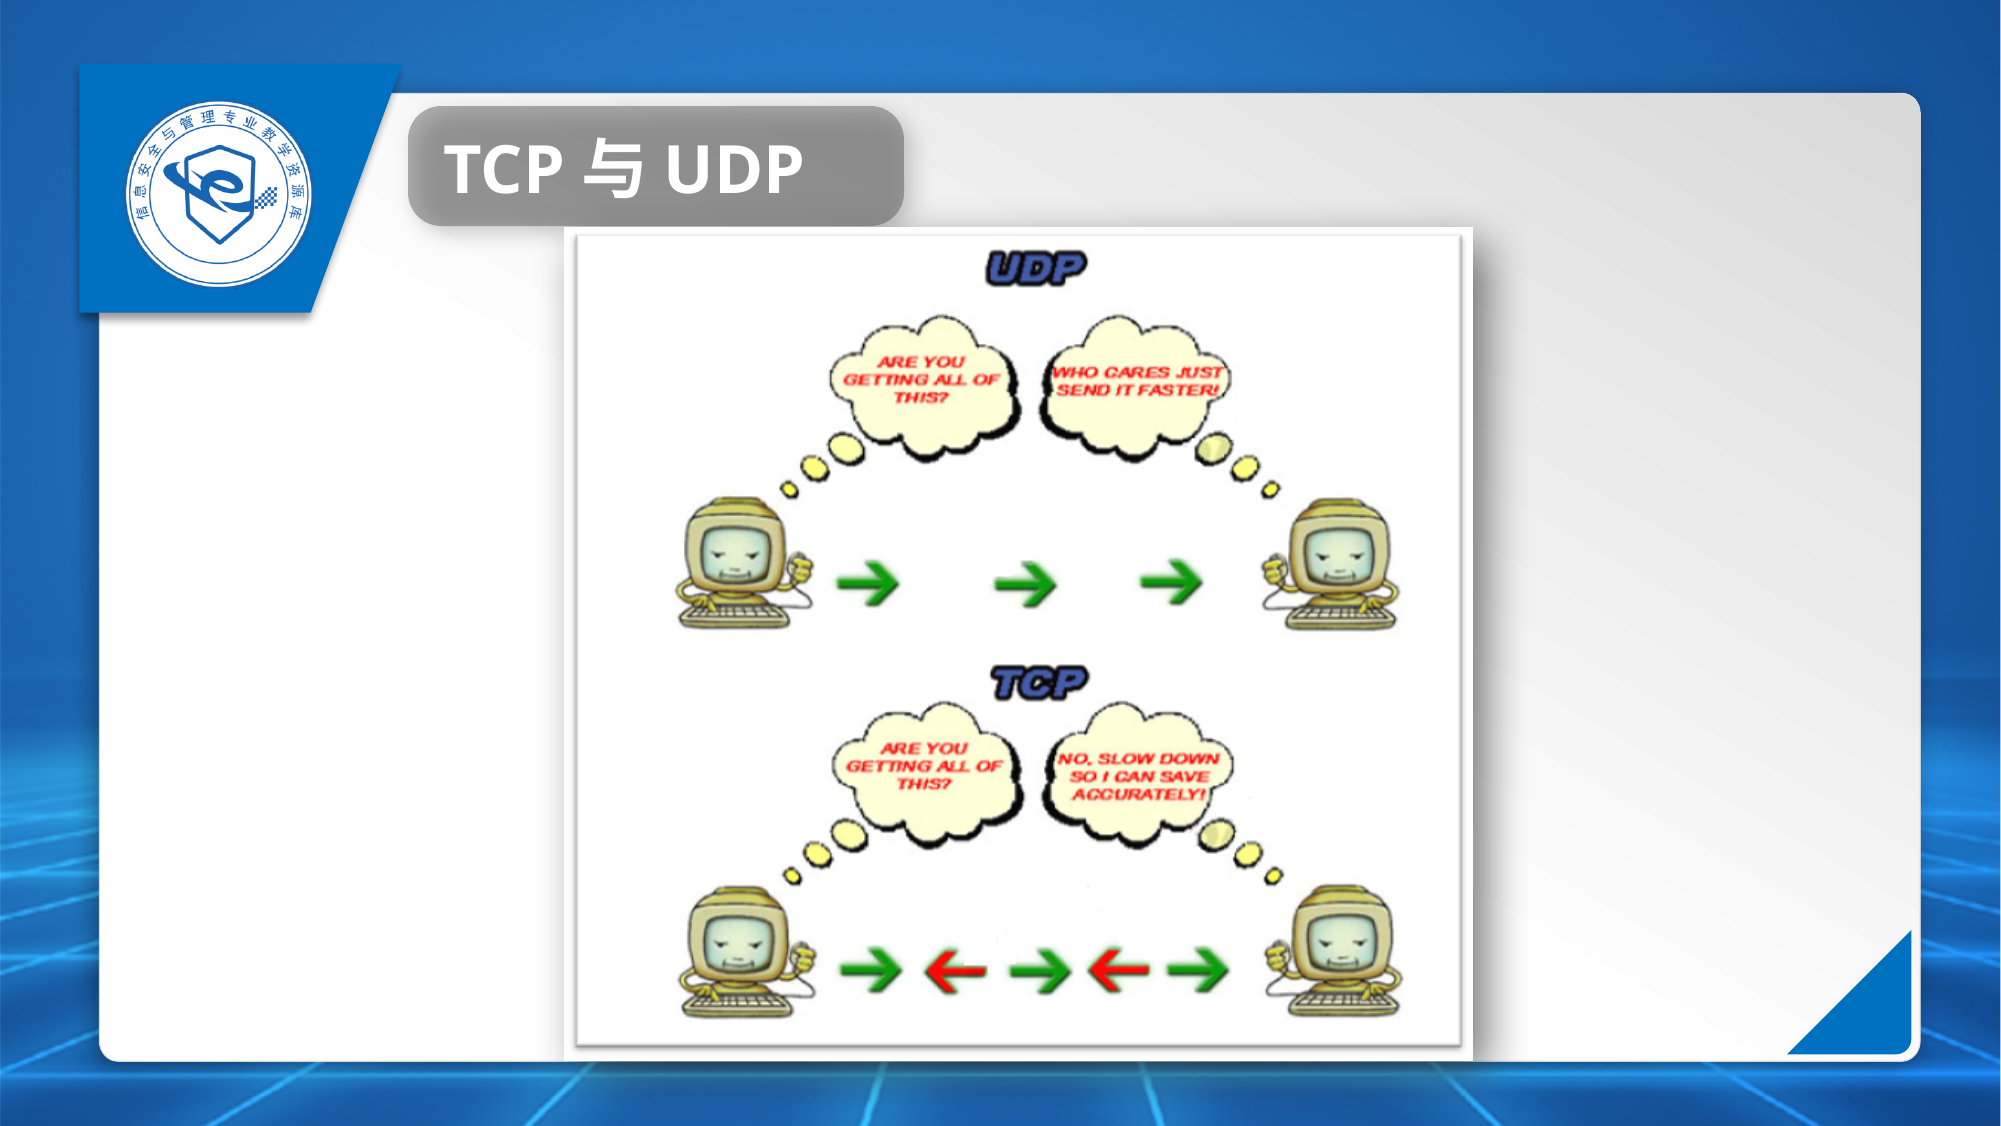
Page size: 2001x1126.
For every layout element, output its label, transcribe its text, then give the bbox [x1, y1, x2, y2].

text_box [406, 104, 906, 228]
picture [0, 0, 2001, 1126]
text_box TCP与UDP [428, 118, 821, 214]
